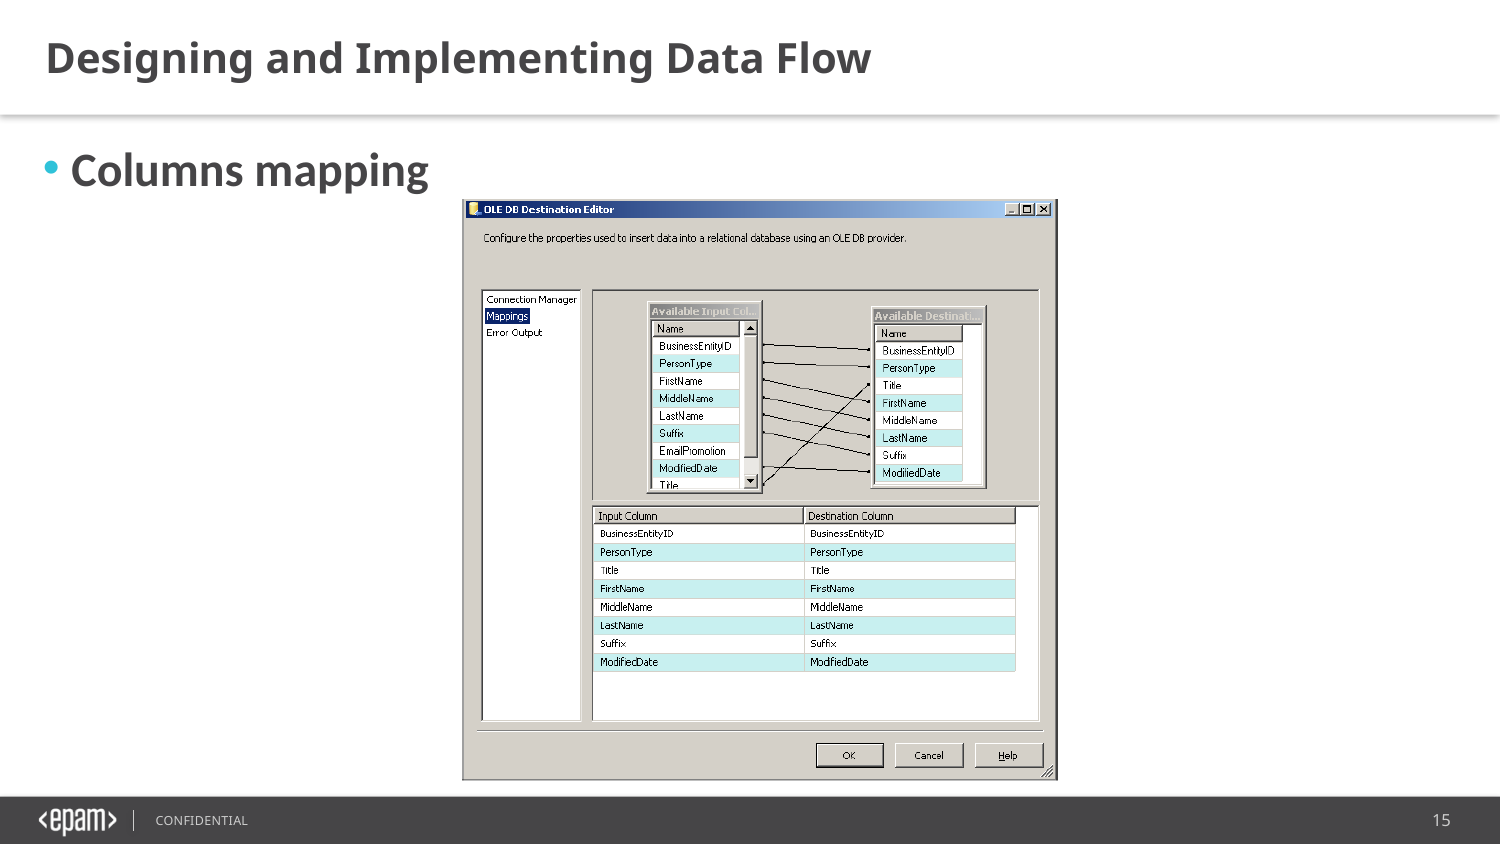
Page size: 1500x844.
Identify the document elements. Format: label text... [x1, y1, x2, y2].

list Designing and Implementing Data Flow [0, 0, 1500, 115]
picture [38, 808, 117, 837]
text_box Columns mapping [28, 125, 1394, 638]
picture [457, 199, 1060, 781]
